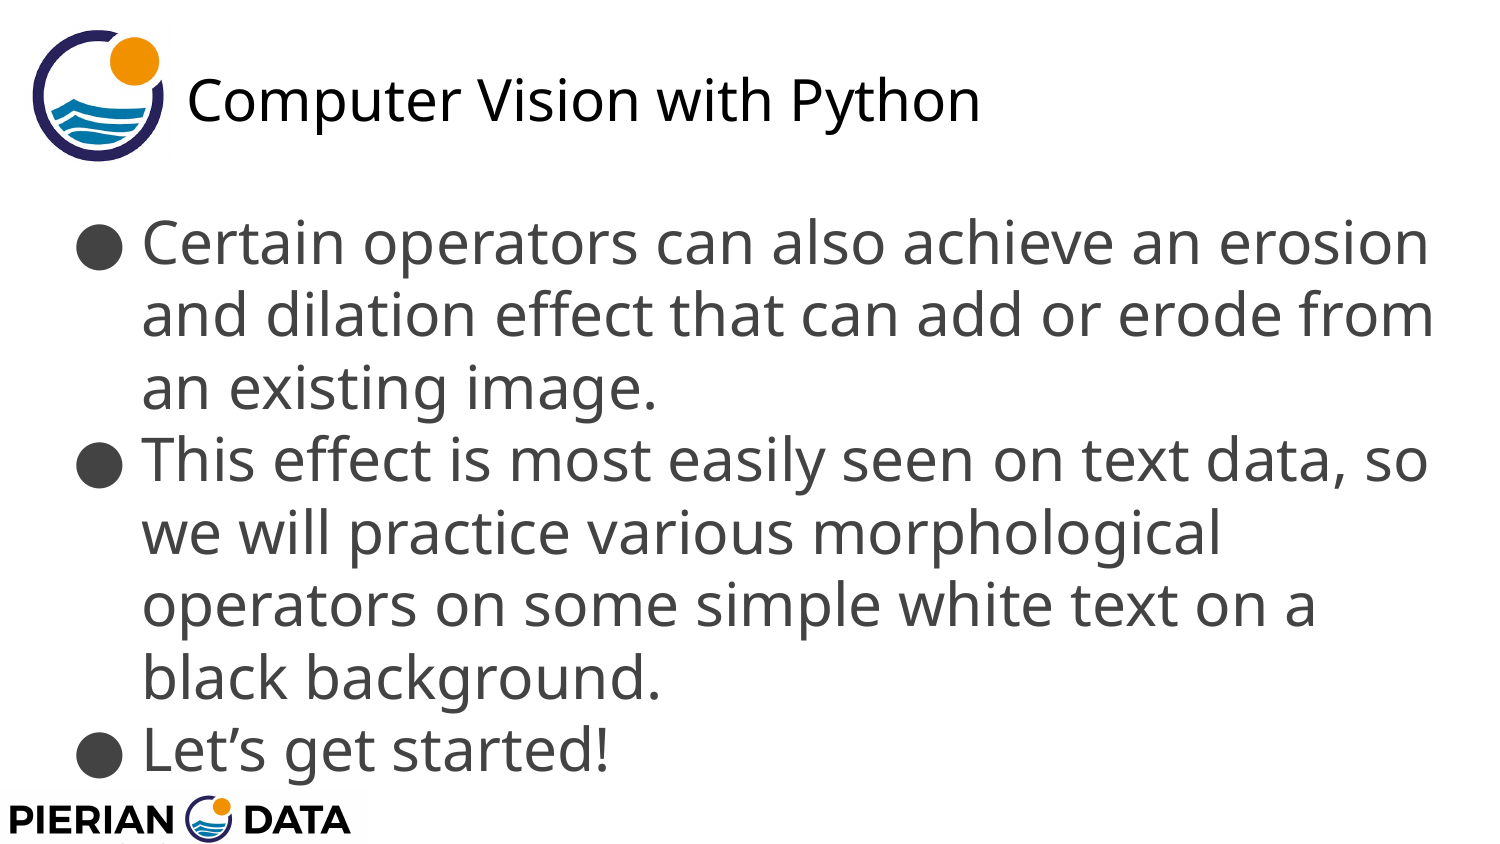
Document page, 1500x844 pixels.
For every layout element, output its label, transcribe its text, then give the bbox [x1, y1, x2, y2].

title Computer Vision with Python [176, 48, 1449, 143]
picture [0, 787, 368, 844]
picture [24, 24, 172, 167]
list Certain operators can also achieve an erosion and dilation effect that can add or erode from an existing image. This effect is most easily seen on text data, so we will practice various morphological operators on some simple white text on a black background. Let’s get started! [51, 189, 1476, 750]
